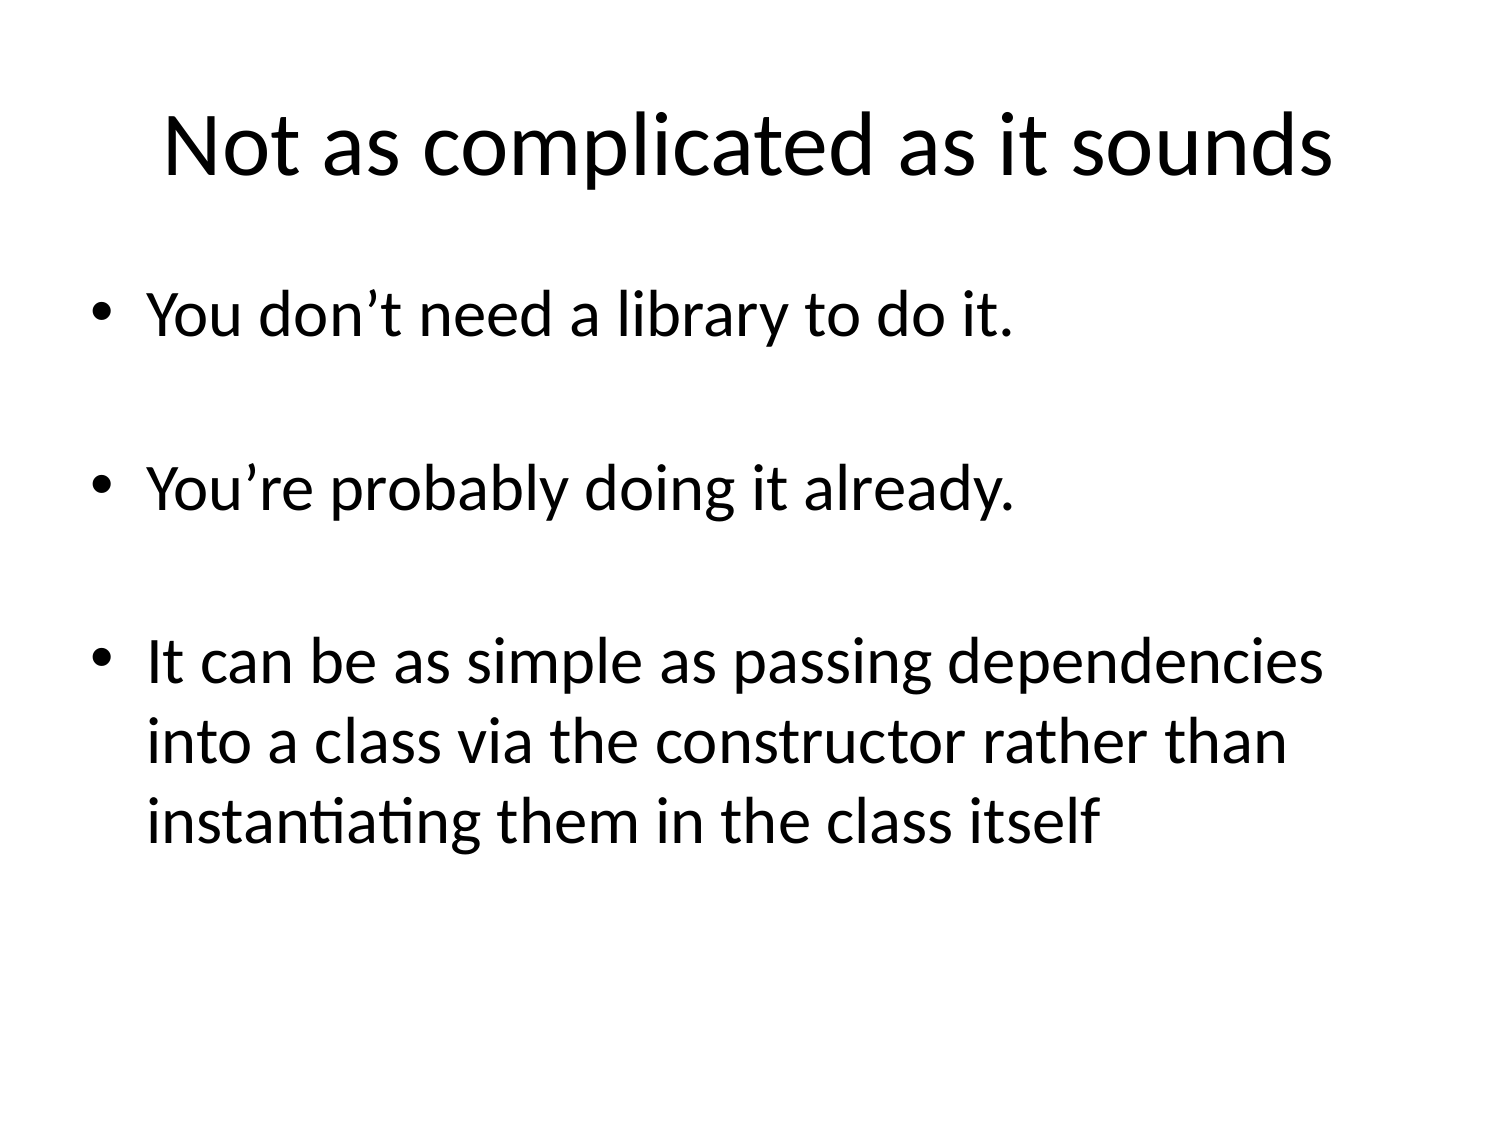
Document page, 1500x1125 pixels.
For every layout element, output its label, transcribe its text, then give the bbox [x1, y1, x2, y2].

title Not as complicated as it sounds [75, 45, 1425, 233]
list You don’t need a library to do it. You’re probably doing it already. It can be as simple as passing dependencies into a class via the constructor rather than instantiating them in the class itself [75, 262, 1425, 1005]
